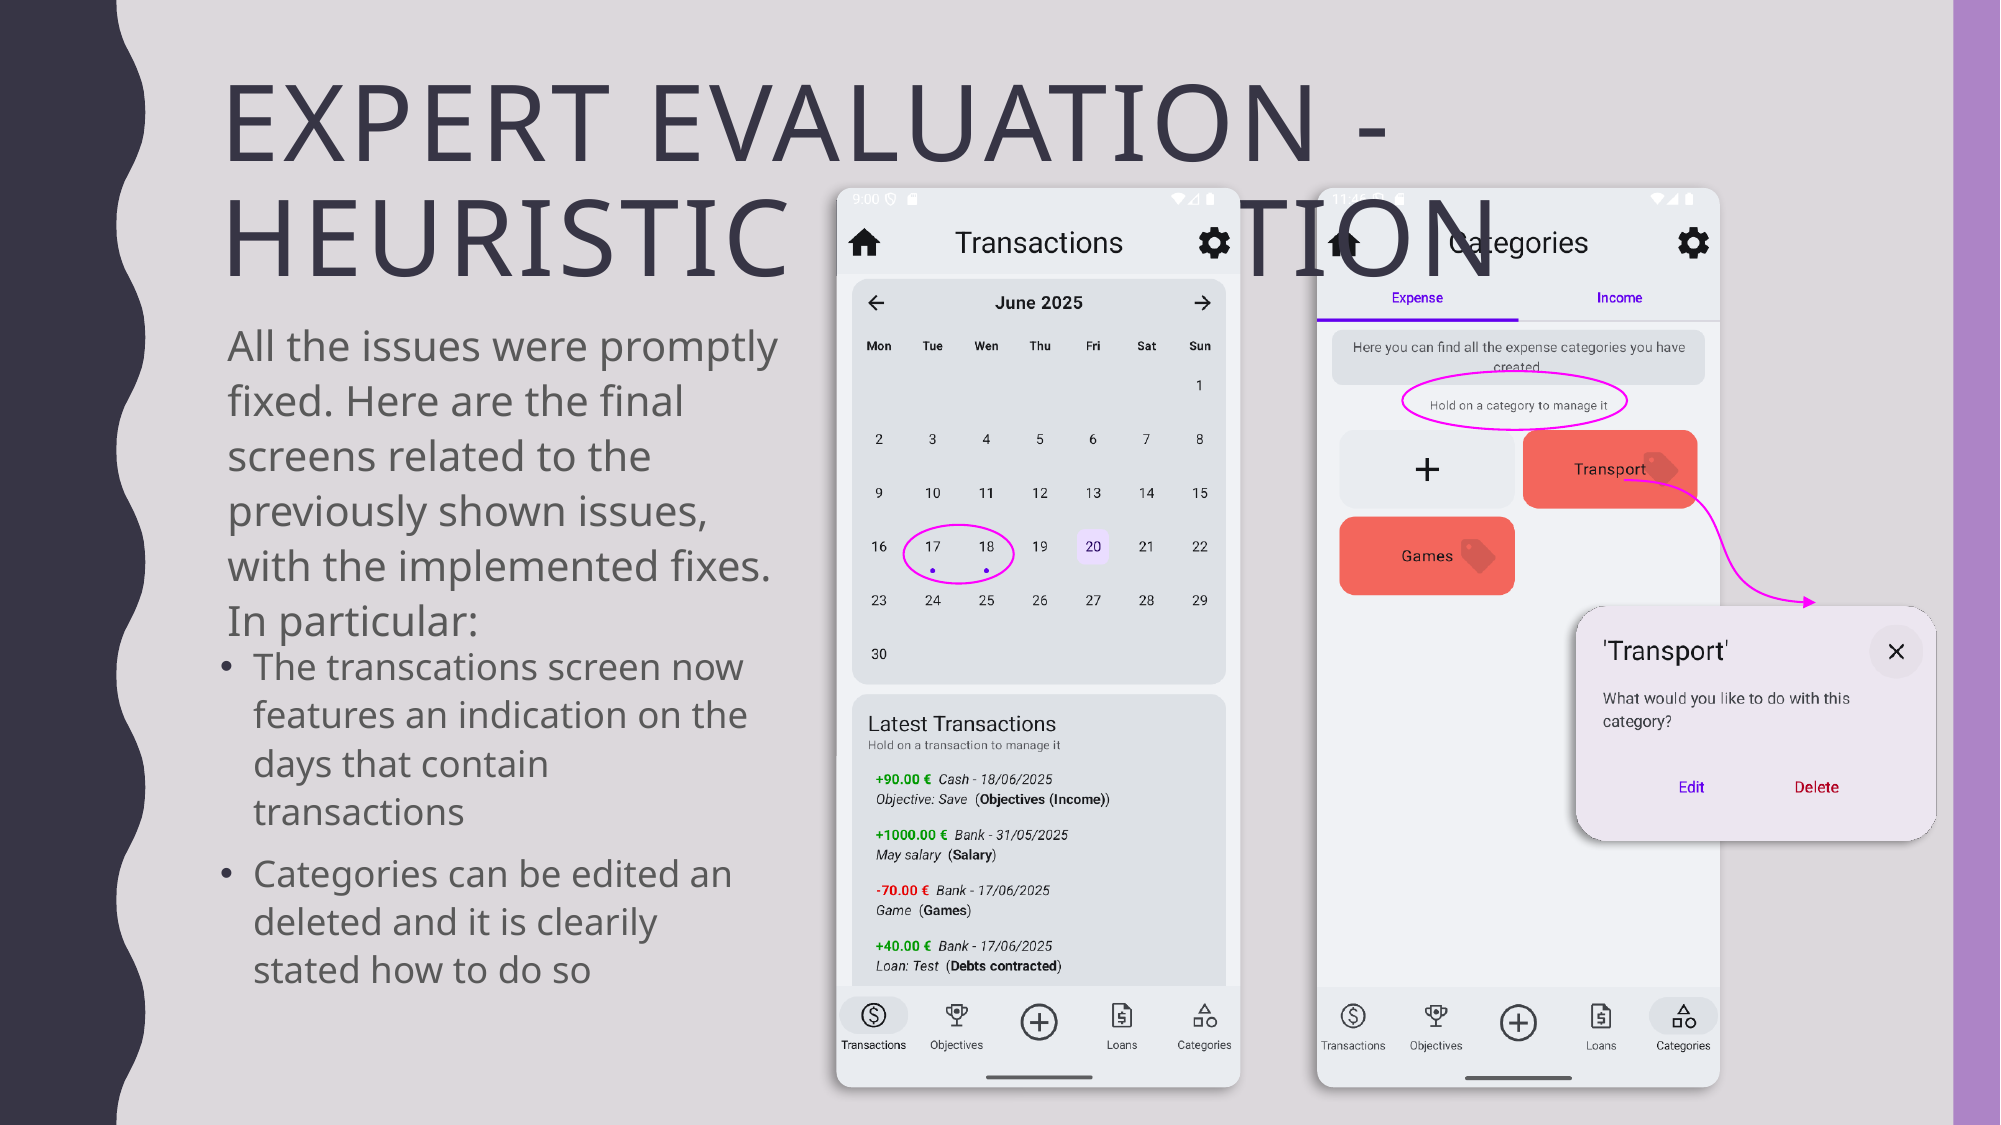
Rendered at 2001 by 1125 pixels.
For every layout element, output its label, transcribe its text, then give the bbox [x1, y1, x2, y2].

picture [836, 187, 1241, 1088]
picture [1317, 187, 1941, 1088]
text_box All the issues were promptly fixed. Here are the final screens related to the previously shown issues, with the implemented fixes. In particular: [212, 307, 813, 679]
text_box The transcations screen now features an indication on the days that contain transactions Categories can be edited an deleted and it is clearily stated how to do so [205, 631, 787, 1003]
title EXPERT EVALUATION - HEURISTIC EVALUATION [205, 62, 1875, 308]
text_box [1623, 480, 1816, 603]
